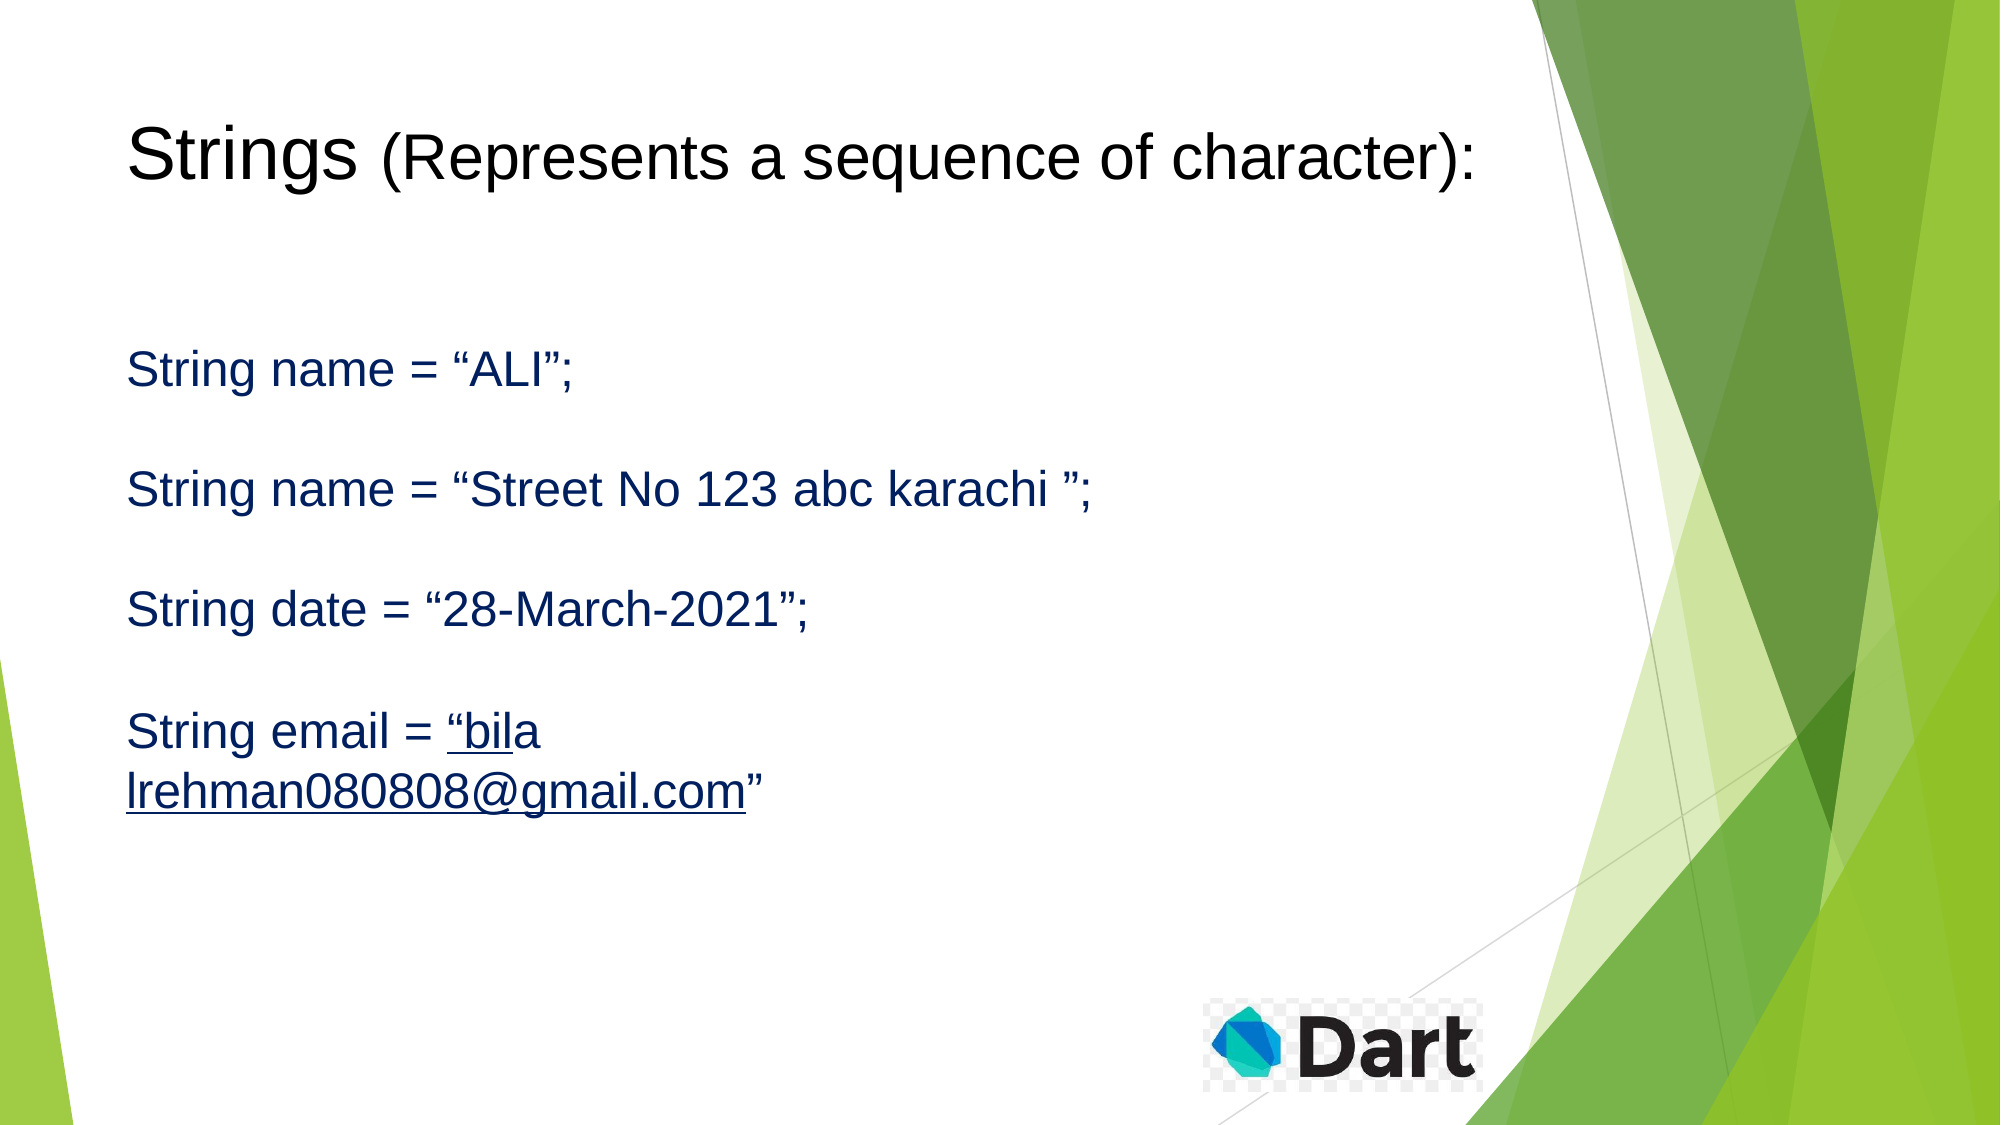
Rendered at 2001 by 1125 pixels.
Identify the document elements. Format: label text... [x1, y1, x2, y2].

picture [1203, 998, 1483, 1093]
title Strings (Represents a sequence of character): [124, 102, 1876, 293]
text_box String name = “ALI”; String name = “Street No 123 abc karachi ”; String date = “28-March-2021”; String email = “bilalrehman080808@gmail.com” [124, 334, 1189, 819]
